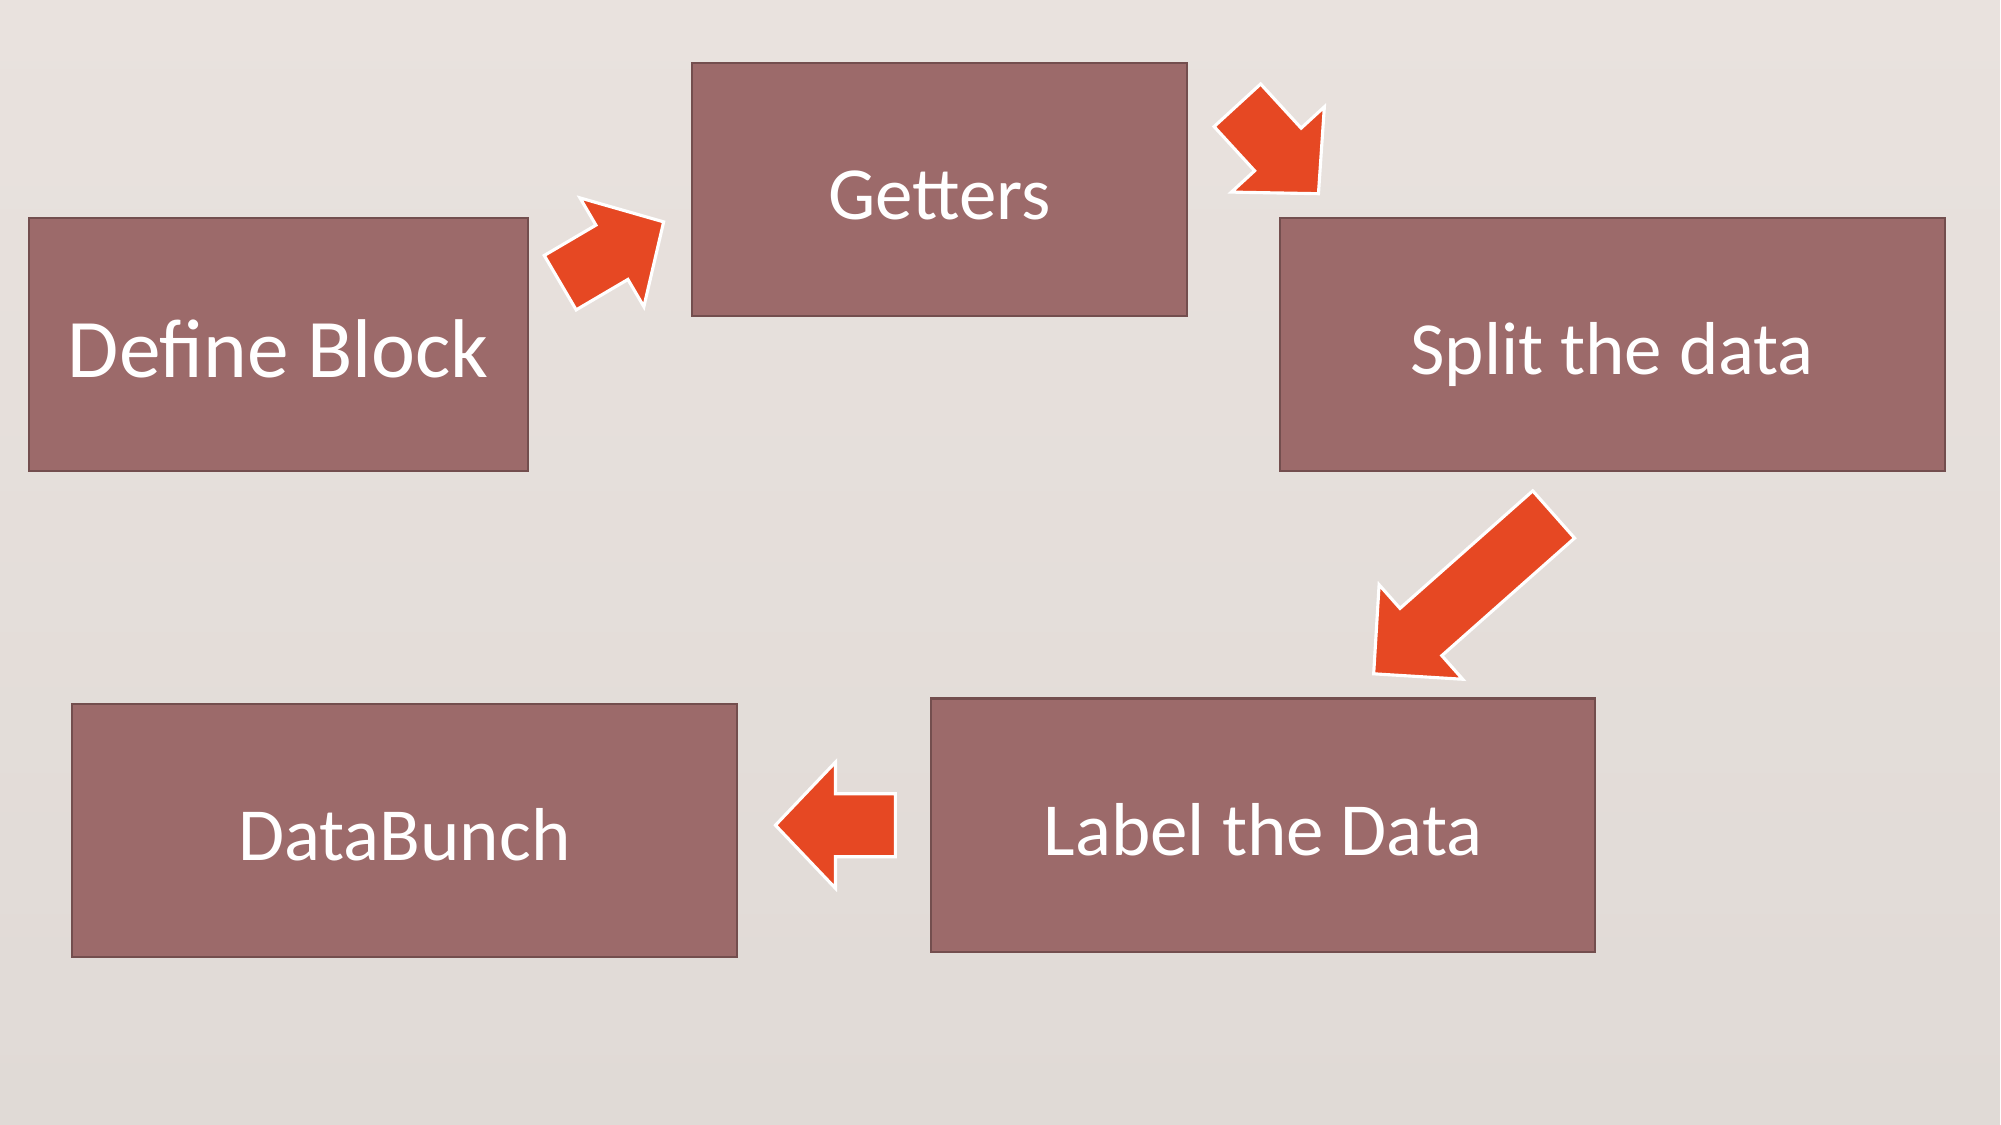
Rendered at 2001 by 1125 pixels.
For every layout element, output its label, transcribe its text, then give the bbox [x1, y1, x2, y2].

text_box Define Block [28, 217, 529, 472]
text_box [1211, 81, 1327, 196]
text_box [542, 195, 666, 313]
text_box Label the Data [930, 697, 1596, 953]
text_box DataBunch [71, 703, 738, 958]
text_box [1372, 488, 1577, 682]
text_box [773, 758, 897, 893]
text_box Split the data [1279, 217, 1946, 472]
text_box Getters [691, 62, 1188, 317]
